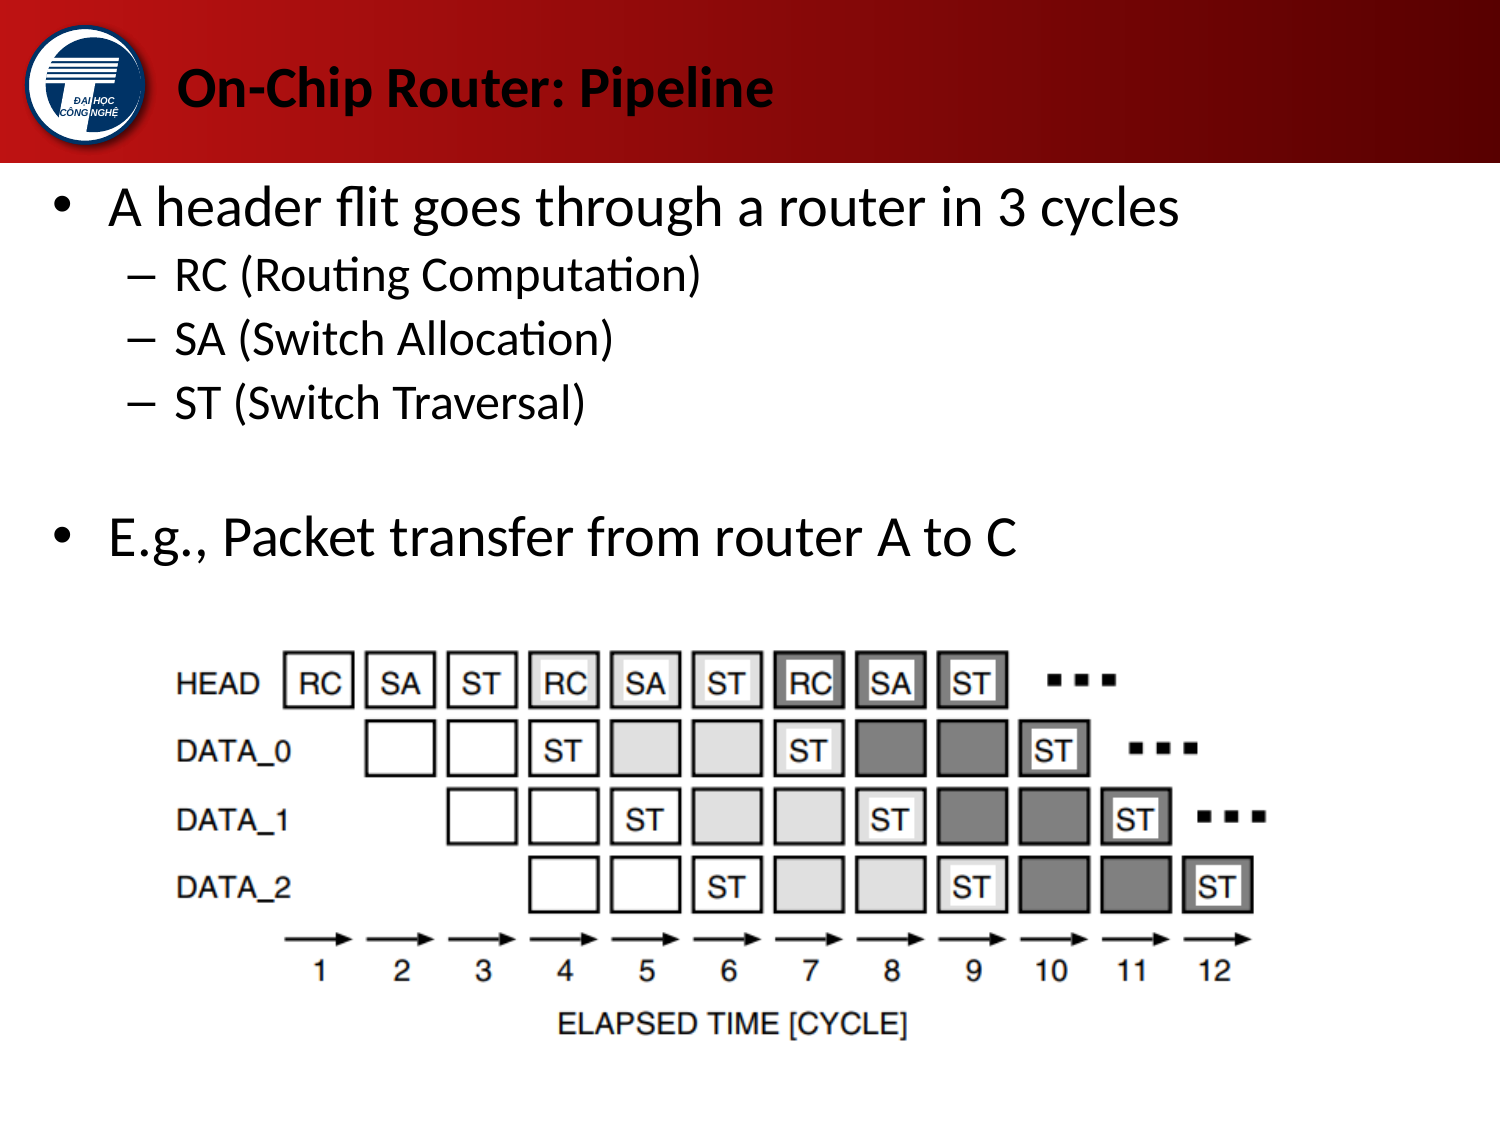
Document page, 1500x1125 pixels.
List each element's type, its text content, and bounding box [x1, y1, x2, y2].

title On-Chip Router: Pipeline [162, 24, 1425, 143]
text_box A header flit goes through a router in 3 cycles RC (Routing Computation) SA (Switch Allocation) ST (Switch Traversal) E.g., Packet transfer from router A to C [37, 168, 1463, 594]
picture [149, 624, 1279, 1048]
